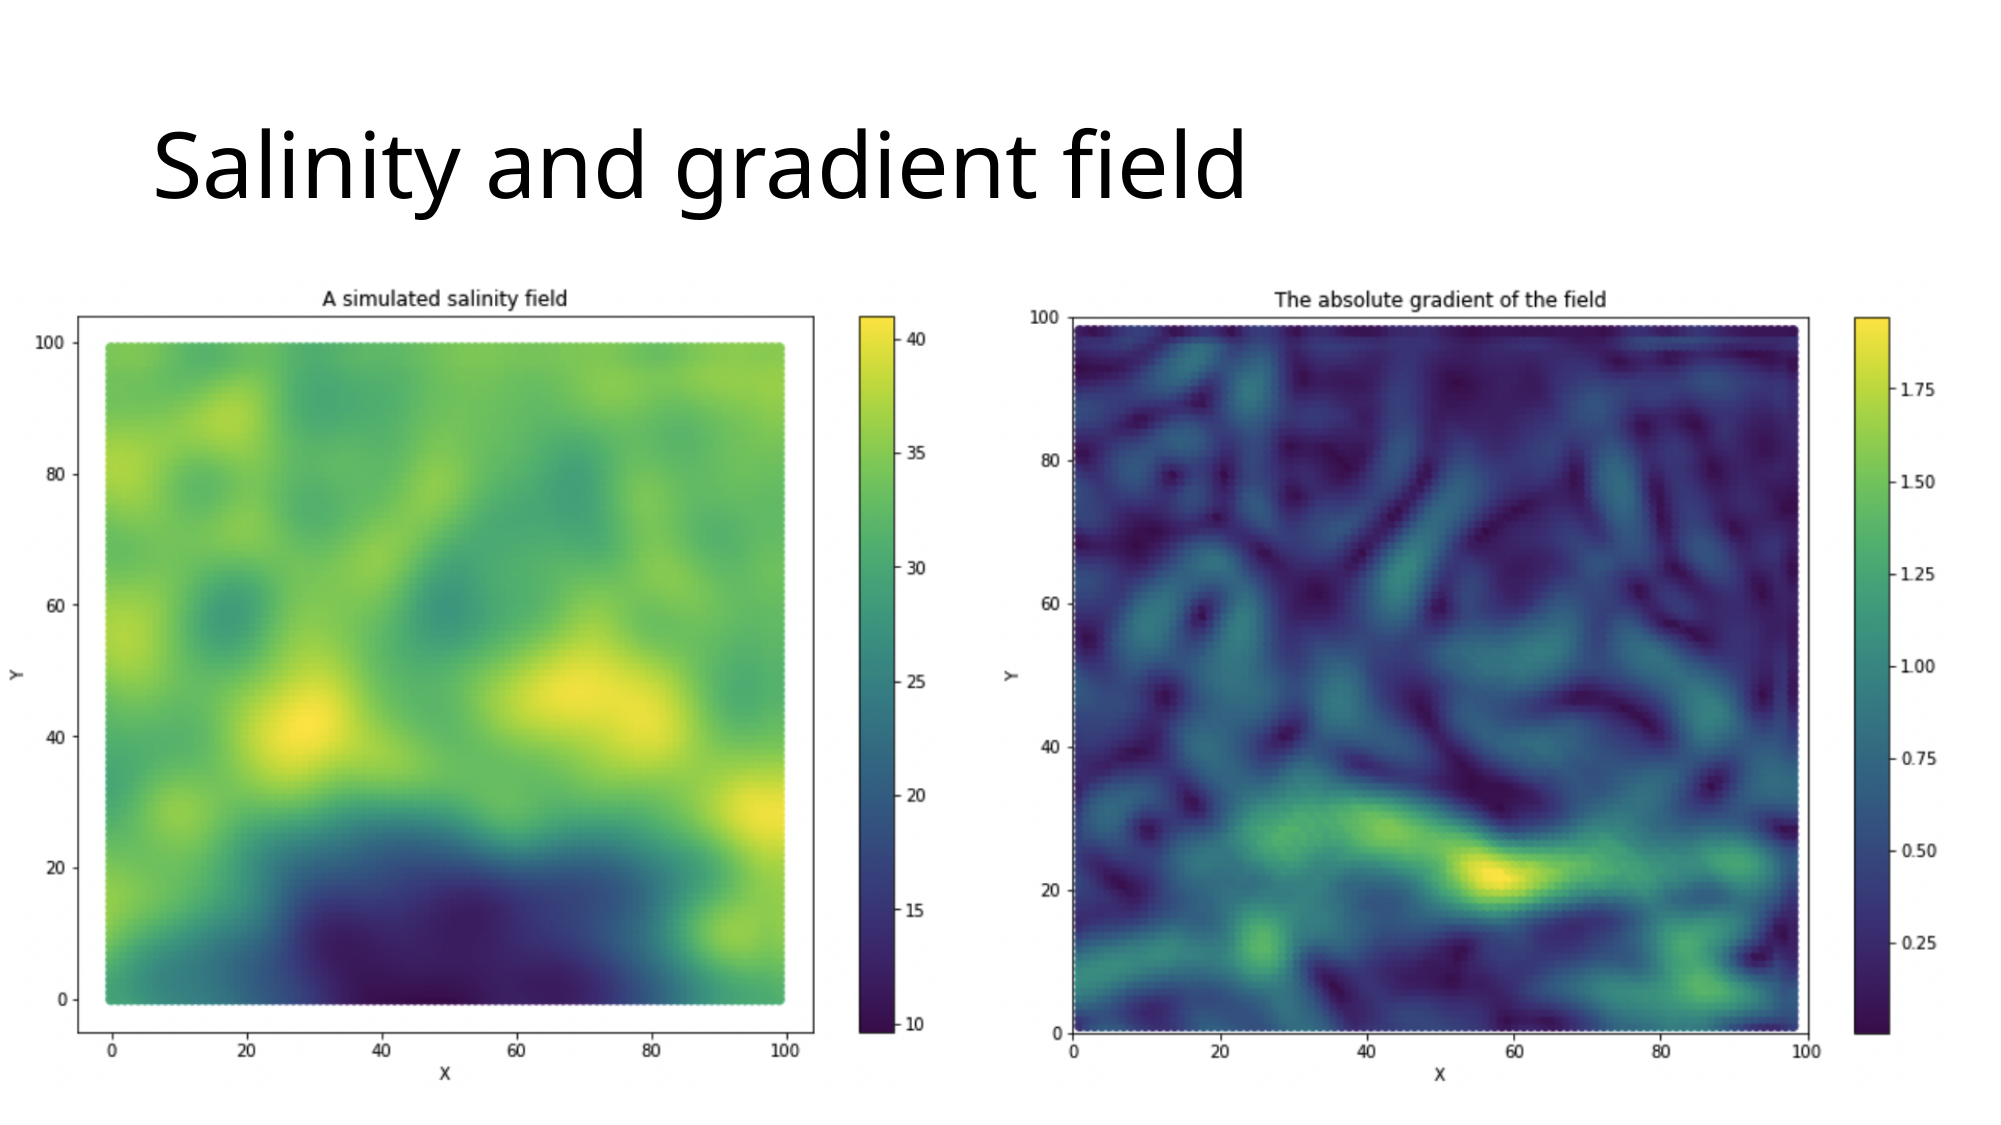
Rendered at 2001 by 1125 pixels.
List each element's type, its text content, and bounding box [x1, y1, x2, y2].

picture [0, 277, 940, 1101]
picture [999, 277, 1950, 1101]
title Salinity and gradient field [137, 59, 1863, 278]
